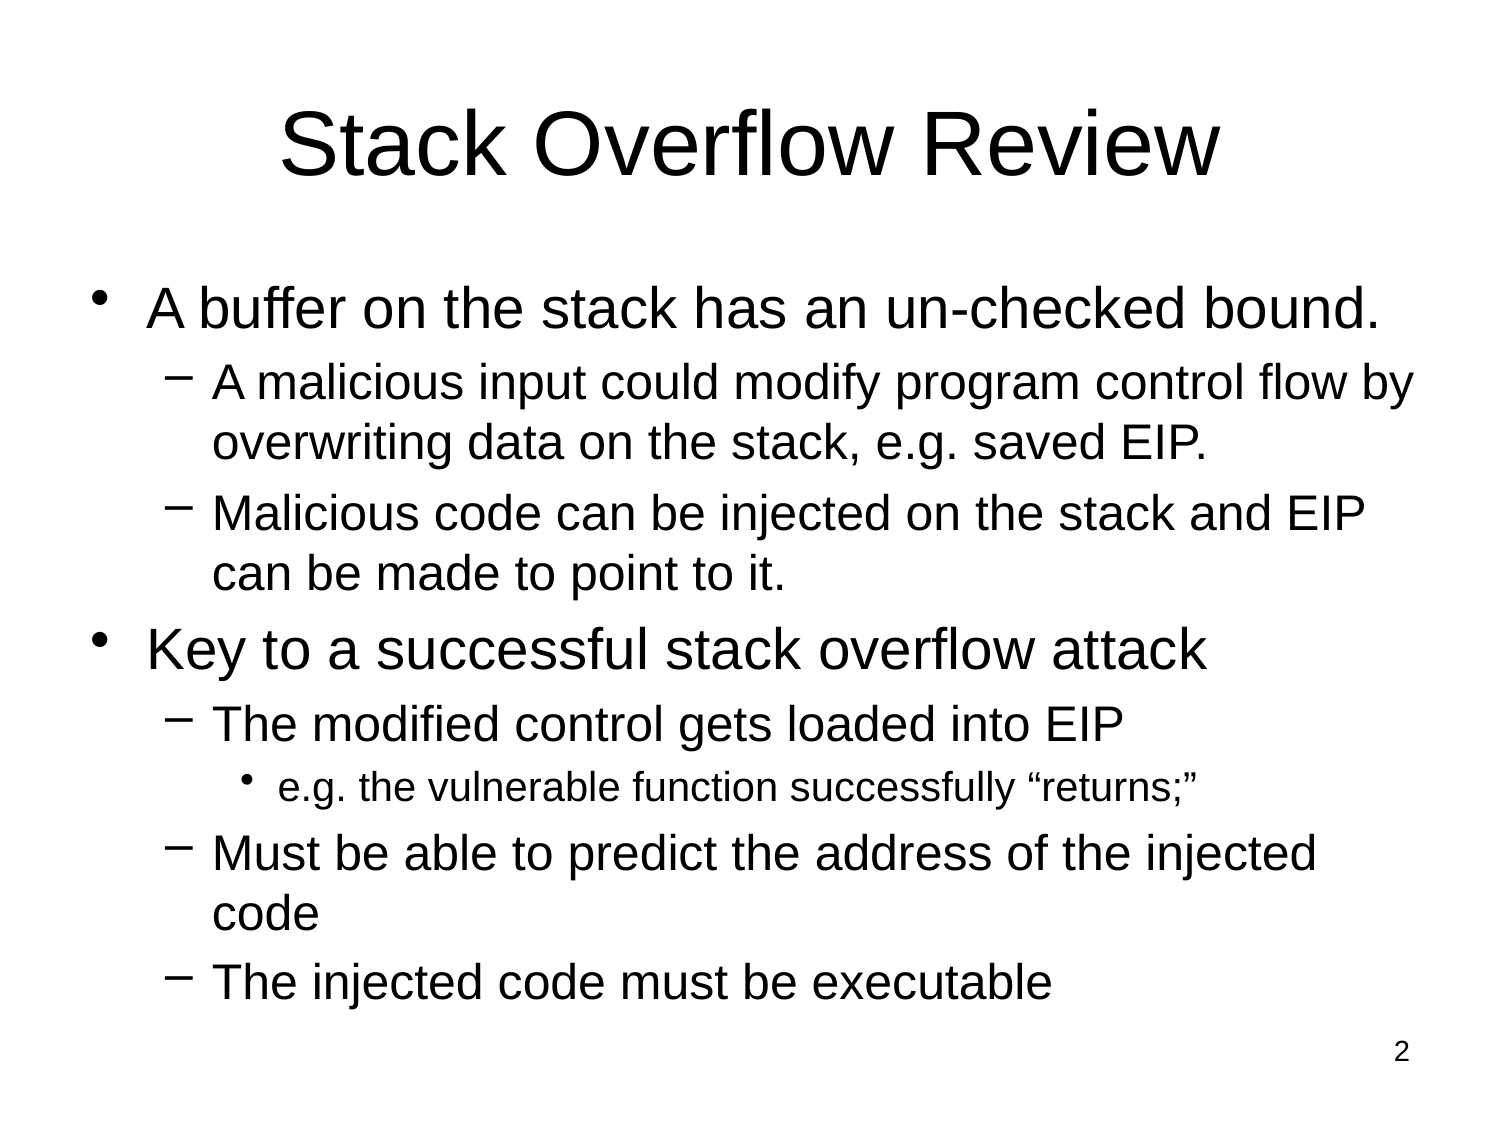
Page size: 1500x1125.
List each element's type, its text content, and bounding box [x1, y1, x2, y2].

title Stack Overflow Review [75, 45, 1425, 233]
list A buffer on the stack has an un-checked bound. A malicious input could modify program control flow by overwriting data on the stack, e.g. saved EIP. Malicious code can be injected on the stack and EIP can be made to point to it. Key to a successful stack overflow attack The modified control gets loaded into EIP e.g. the vulnerable function successfully “returns;” Must be able to predict the address of the injected code The injected code must be executable [75, 262, 1438, 1038]
slide_number 2 [1074, 1024, 1426, 1103]
